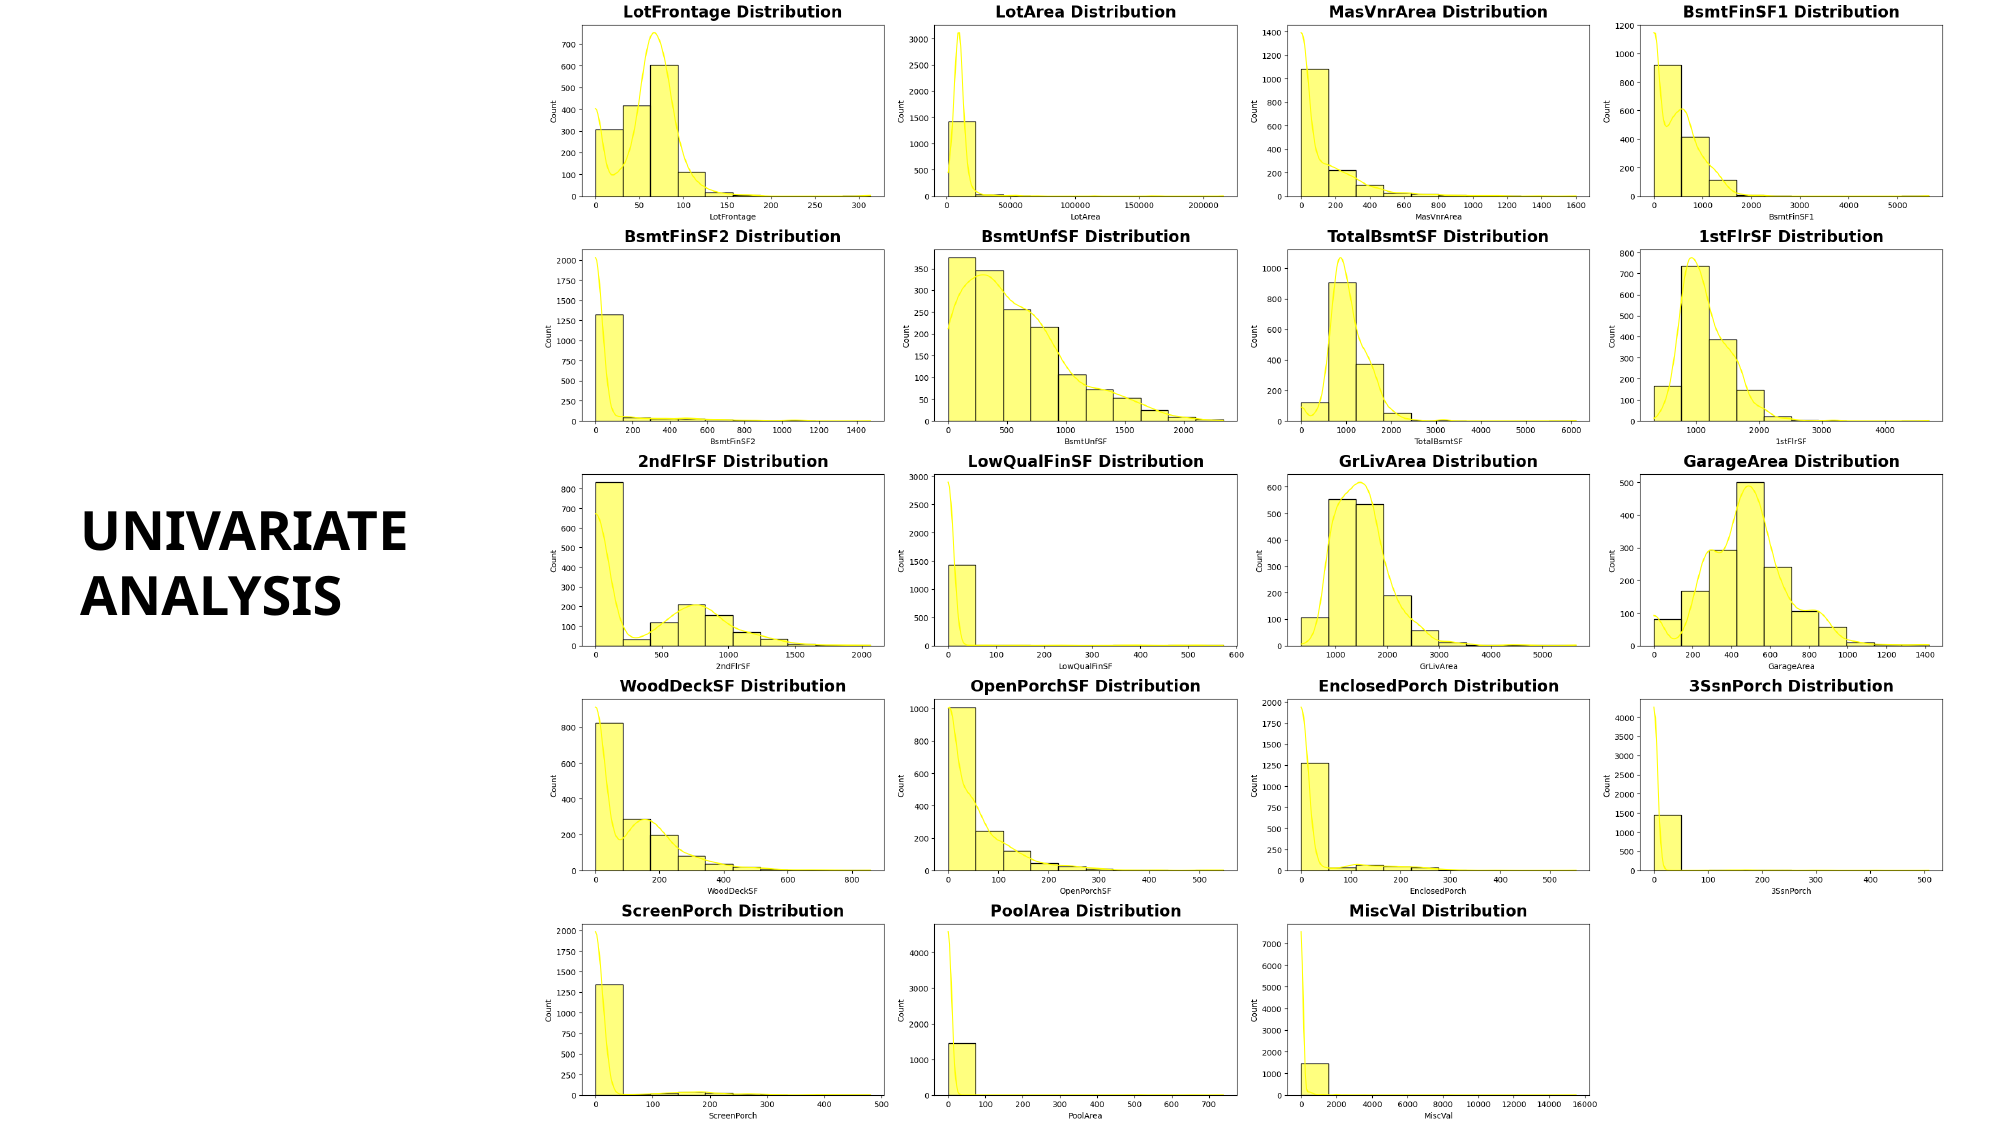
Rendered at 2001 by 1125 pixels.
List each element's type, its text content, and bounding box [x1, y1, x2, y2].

text_box UNIVARIATE ANALYSIS [65, 489, 447, 634]
picture [539, 0, 1948, 1125]
